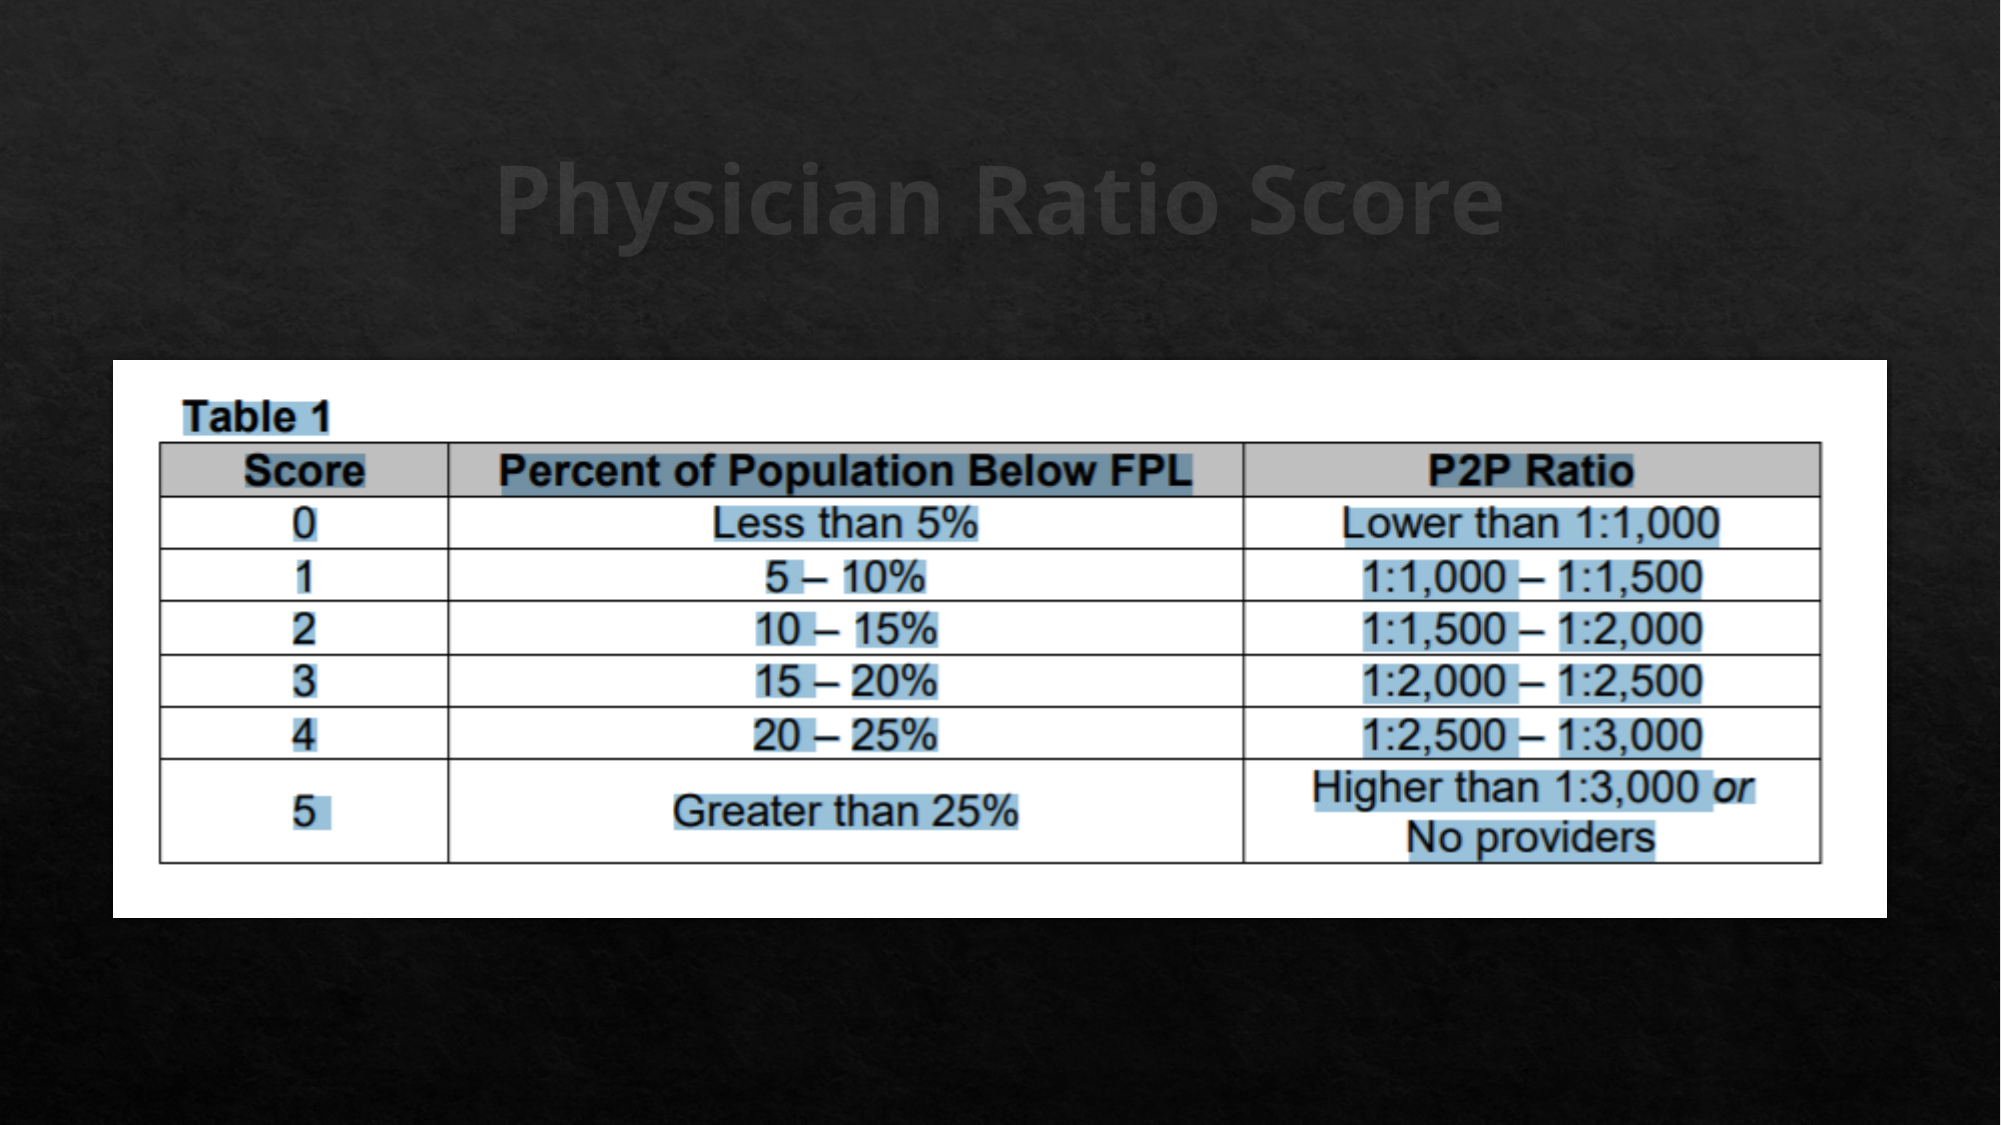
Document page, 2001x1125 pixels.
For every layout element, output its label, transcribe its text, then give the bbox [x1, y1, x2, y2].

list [112, 360, 1888, 919]
title Physician Ratio Score [149, 99, 1849, 307]
